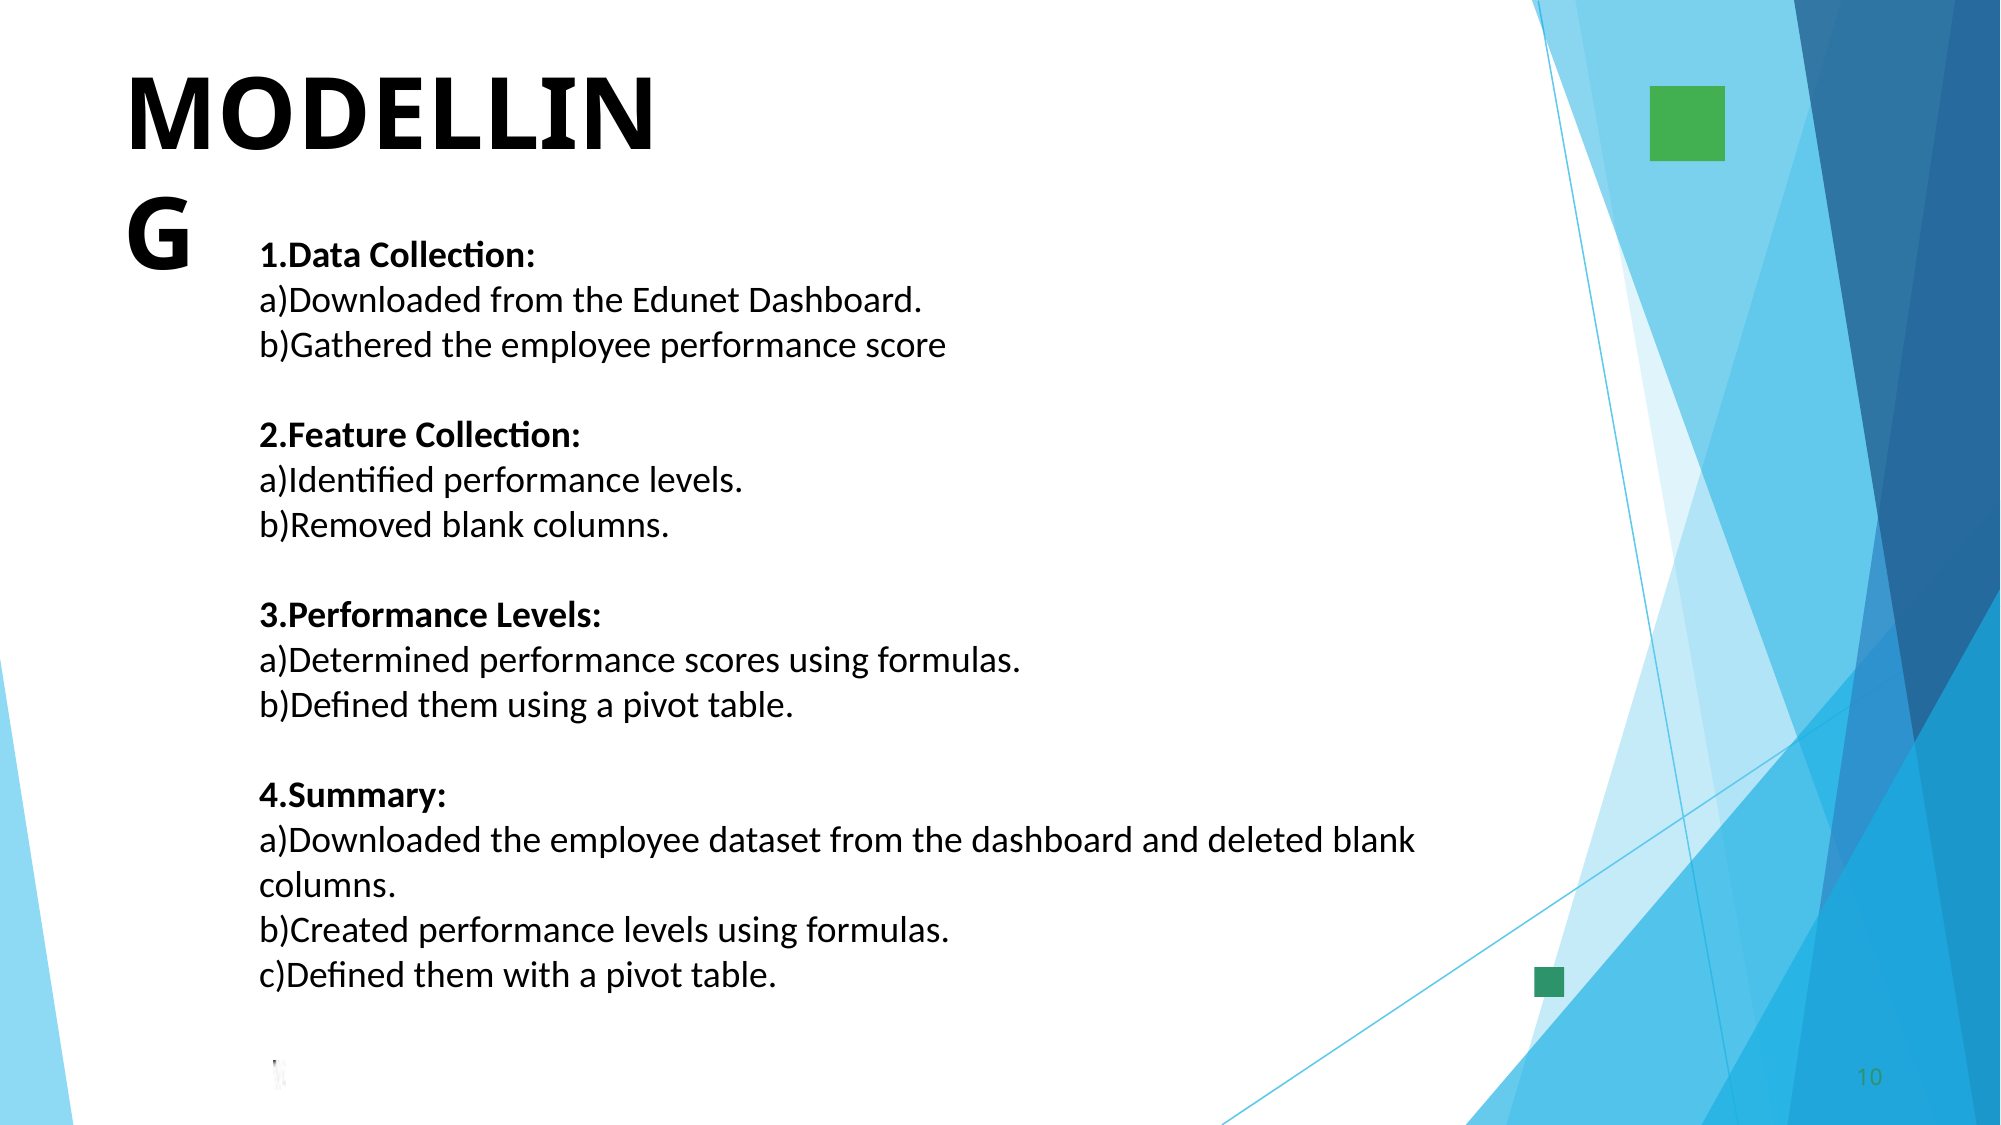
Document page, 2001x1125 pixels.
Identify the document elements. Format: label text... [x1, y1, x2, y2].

picture [273, 1060, 287, 1091]
text_box MODELLING [121, 47, 664, 290]
text_box [1649, 86, 1725, 162]
text_box [1534, 967, 1565, 997]
text_box 1.Data Collection: a)Downloaded from the Edunet Dashboard. b)Gathered the employee performance score 2.Feature Collection: a)Identified performance levels. b)Removed blank columns. 3.Performance Levels: a)Determined performance scores using formulas. b)Defined them using a pivot table. 4.Summary: a)Downloaded the employee dataset from the dashboard and deleted blank columns. b)Created performance levels using formulas. c)Defined them with a pivot table. [244, 222, 1469, 1003]
text_box 10 [1849, 1061, 1888, 1095]
